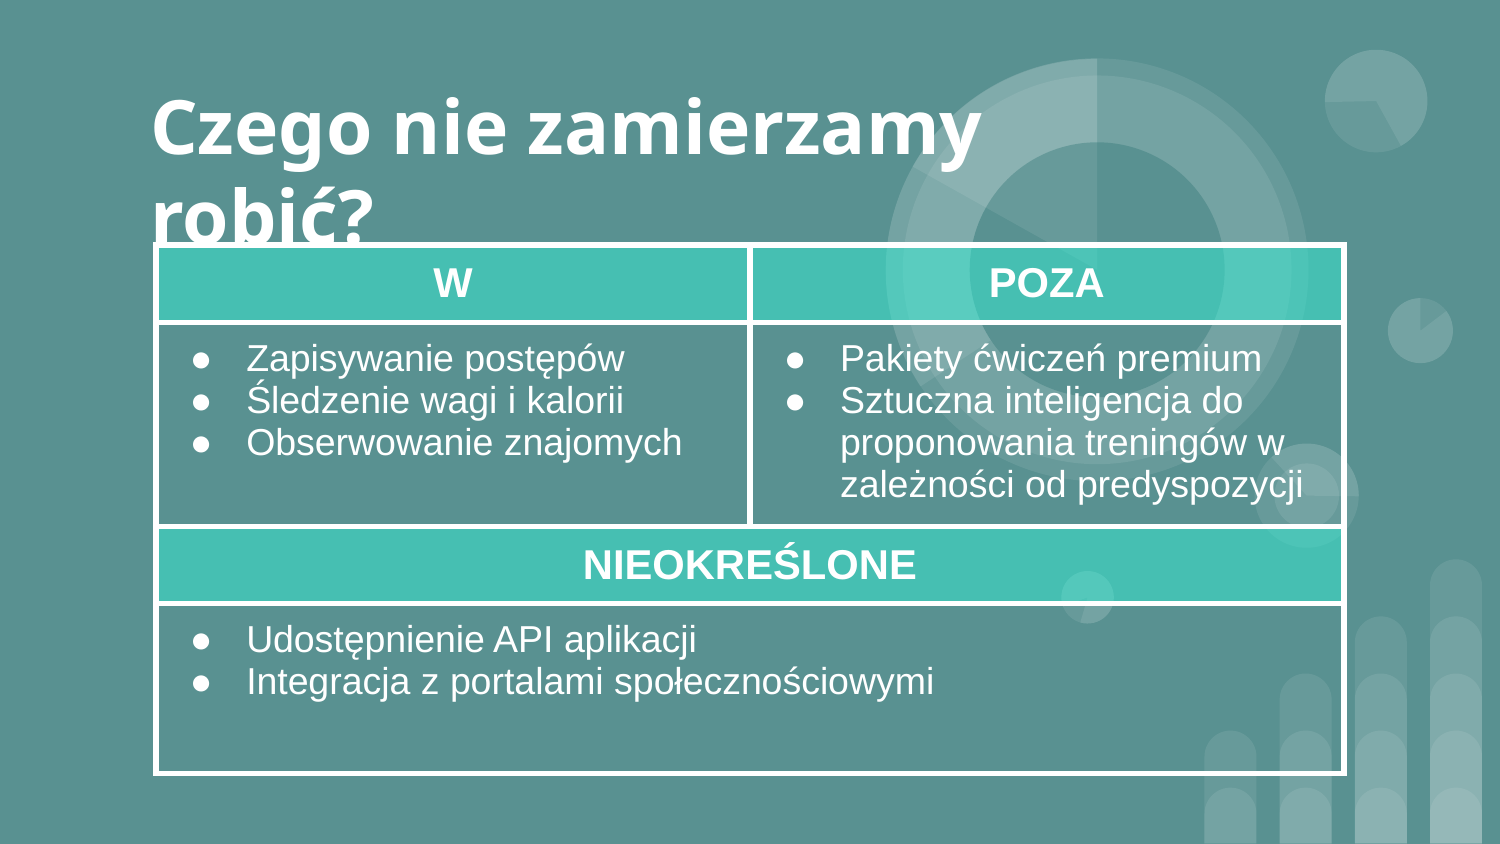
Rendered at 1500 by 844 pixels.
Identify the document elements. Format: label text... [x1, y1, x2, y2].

table_cell Pakiety ćwiczeń premium Sztuczna inteligencja do proponowania treningów w zależności od predyspozycji [753, 325, 1341, 524]
title Czego nie zamierzamy robić? [135, 64, 1226, 372]
table_cell NIEOKREŚLONE [159, 529, 1341, 601]
table_header W [159, 248, 747, 320]
table_cell Udostępnienie API aplikacji Integracja z portalami społecznościowymi [159, 606, 1341, 771]
table_cell Zapisywanie postępów Śledzenie wagi i kalorii Obserwowanie znajomych [159, 325, 747, 524]
table_header POZA [753, 248, 1341, 320]
